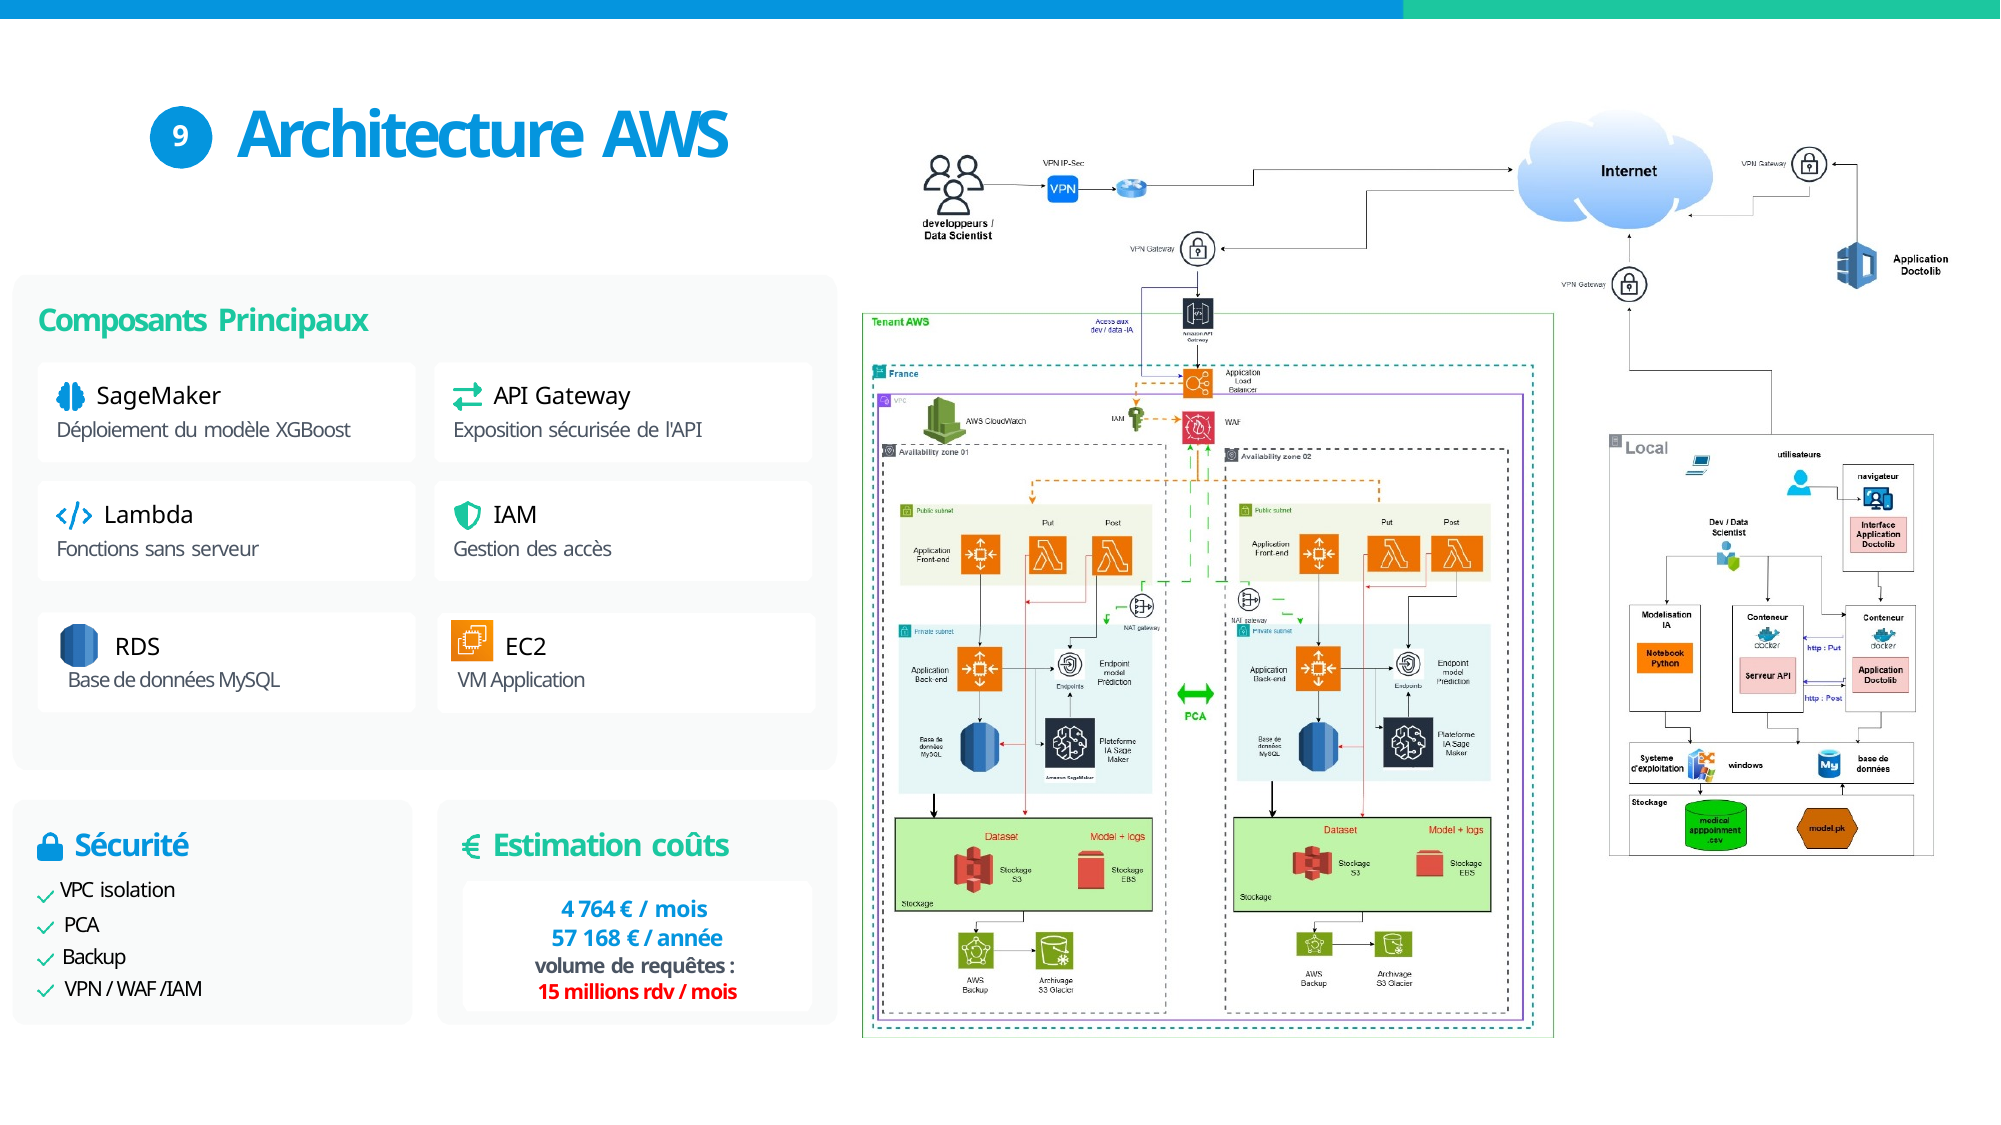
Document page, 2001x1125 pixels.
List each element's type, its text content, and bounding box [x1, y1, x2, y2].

text_box [37, 612, 416, 713]
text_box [37, 480, 416, 582]
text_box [37, 952, 55, 997]
picture [37, 890, 55, 903]
picture [58, 624, 101, 667]
picture [1404, 0, 2000, 19]
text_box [434, 362, 813, 463]
text_box RDS Base de données MySQL [65, 620, 284, 693]
text_box 9 [170, 114, 193, 153]
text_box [434, 480, 813, 582]
title Architecture AWS [235, 90, 740, 274]
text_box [37, 362, 416, 463]
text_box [12, 799, 413, 1025]
picture [450, 619, 494, 663]
picture [862, 103, 1964, 1038]
text_box Composants Principaux [35, 296, 385, 338]
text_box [437, 799, 838, 1025]
text_box EC2 VM Application [455, 620, 675, 693]
text_box [12, 274, 838, 770]
text_box [437, 613, 816, 714]
picture [37, 921, 55, 935]
text_box [149, 106, 213, 169]
